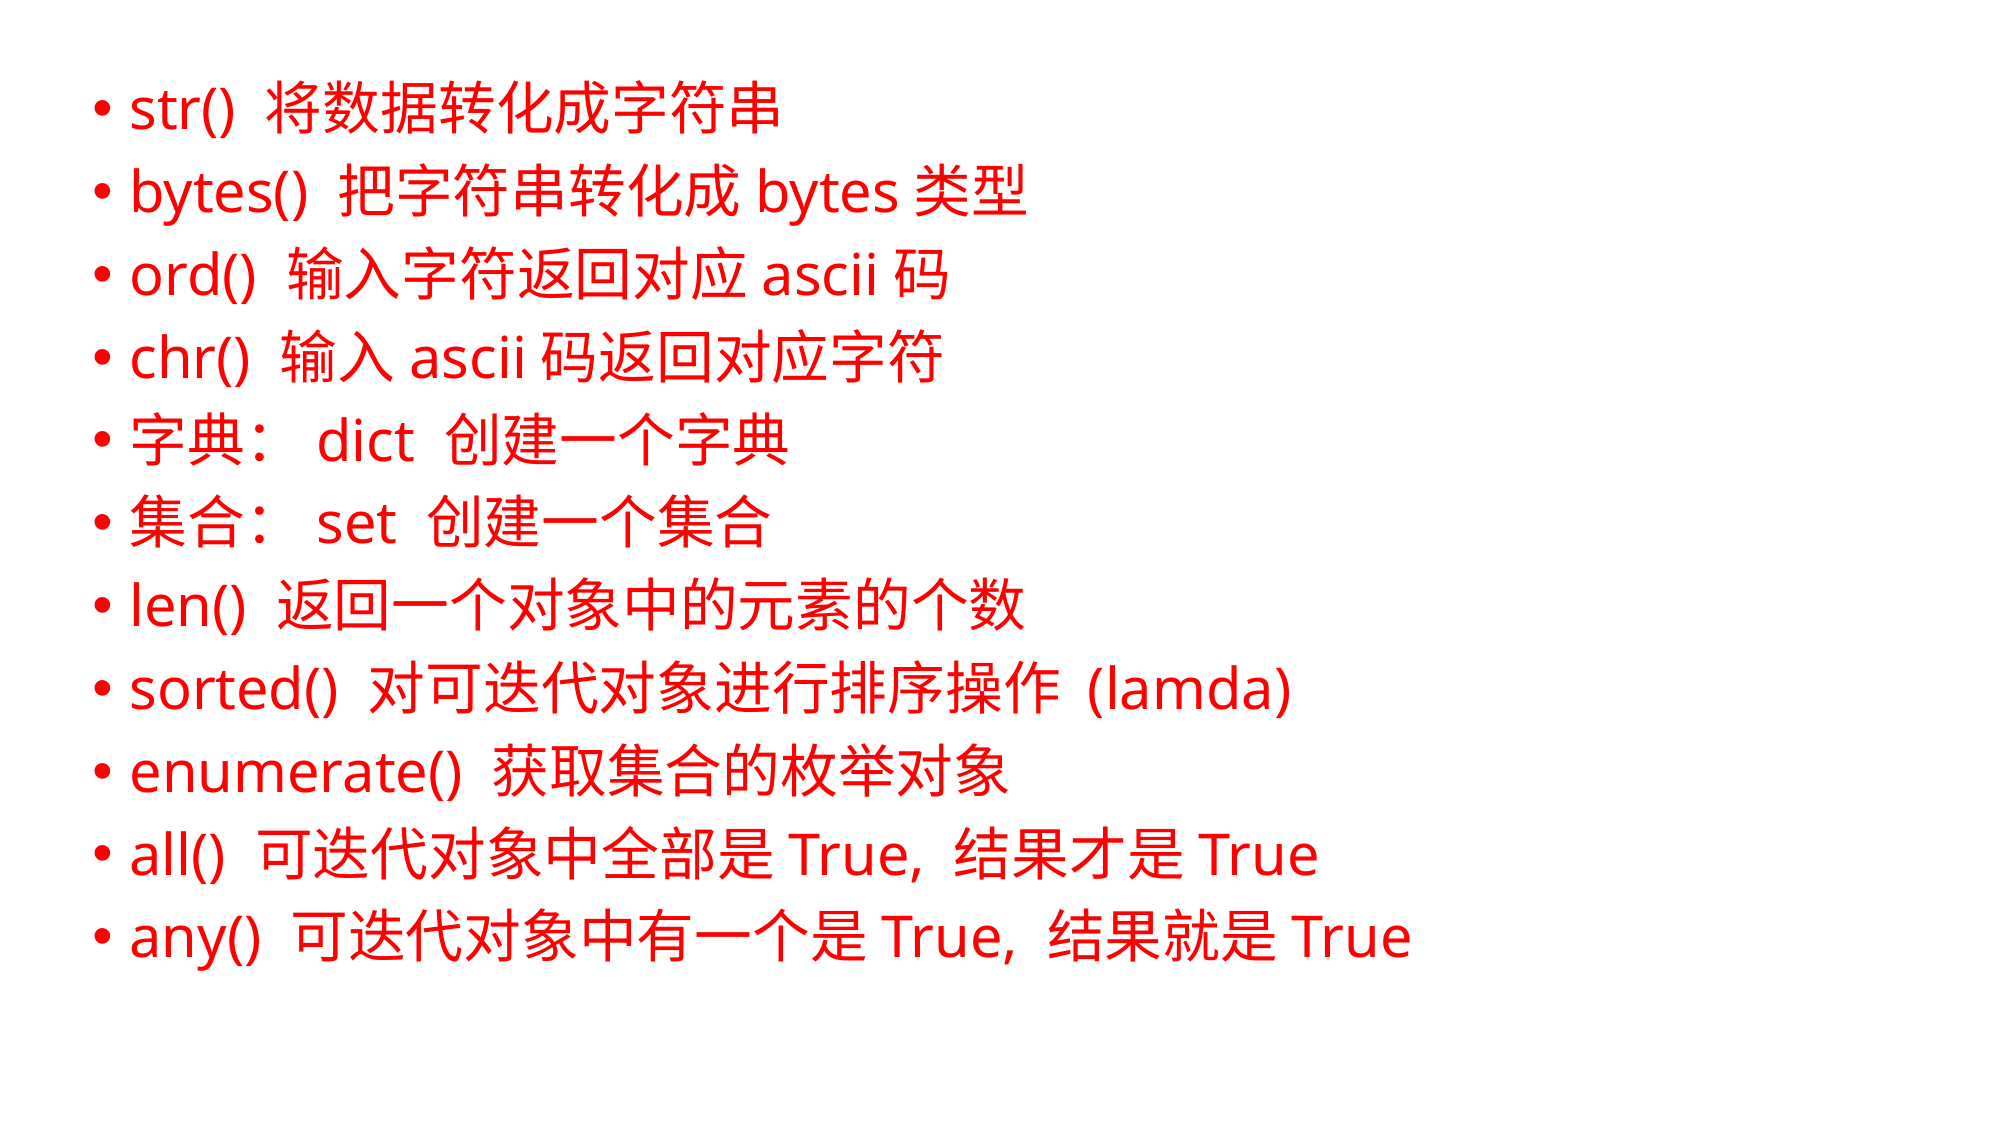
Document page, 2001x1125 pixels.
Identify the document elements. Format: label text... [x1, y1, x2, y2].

list str() 将数据转化成字符串 bytes() 把字符串转化成bytes类型 ord() 输入字符返回对应ascii码 chr() 输入ascii码返回对应字符 字典：dict 创建一个字典 集合：set 创建一个集合 len() 返回一个对象中的元素的个数 sorted() 对可迭代对象进行排序操作 (lamda) enumerate() 获取集合的枚举对象 all() 可迭代对象中全部是True, 结果才是True any() 可迭代对象中有一个是True, 结果就是True [77, 72, 1947, 985]
